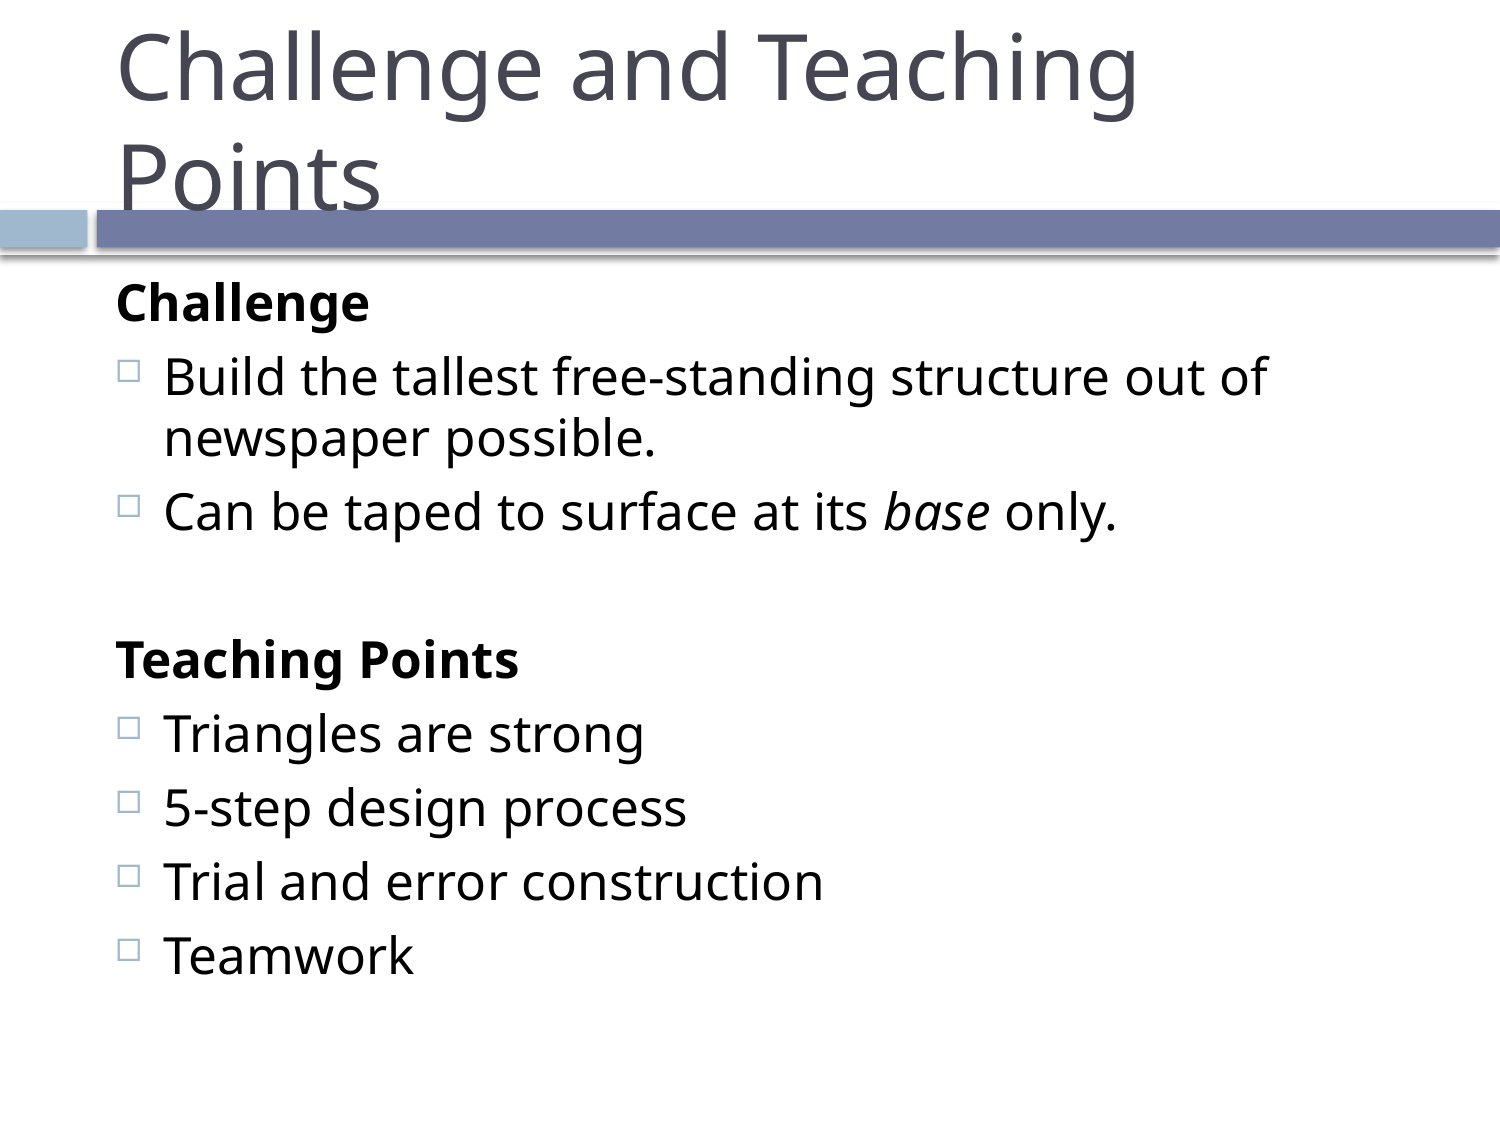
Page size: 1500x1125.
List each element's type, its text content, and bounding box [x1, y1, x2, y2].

list Challenge Build the tallest free-standing structure out of newspaper possible. Can be taped to surface at its base only. Teaching Points Triangles are strong 5-step design process Trial and error construction Teamwork [100, 262, 1438, 1000]
title Challenge and Teaching Points [100, 37, 1438, 200]
